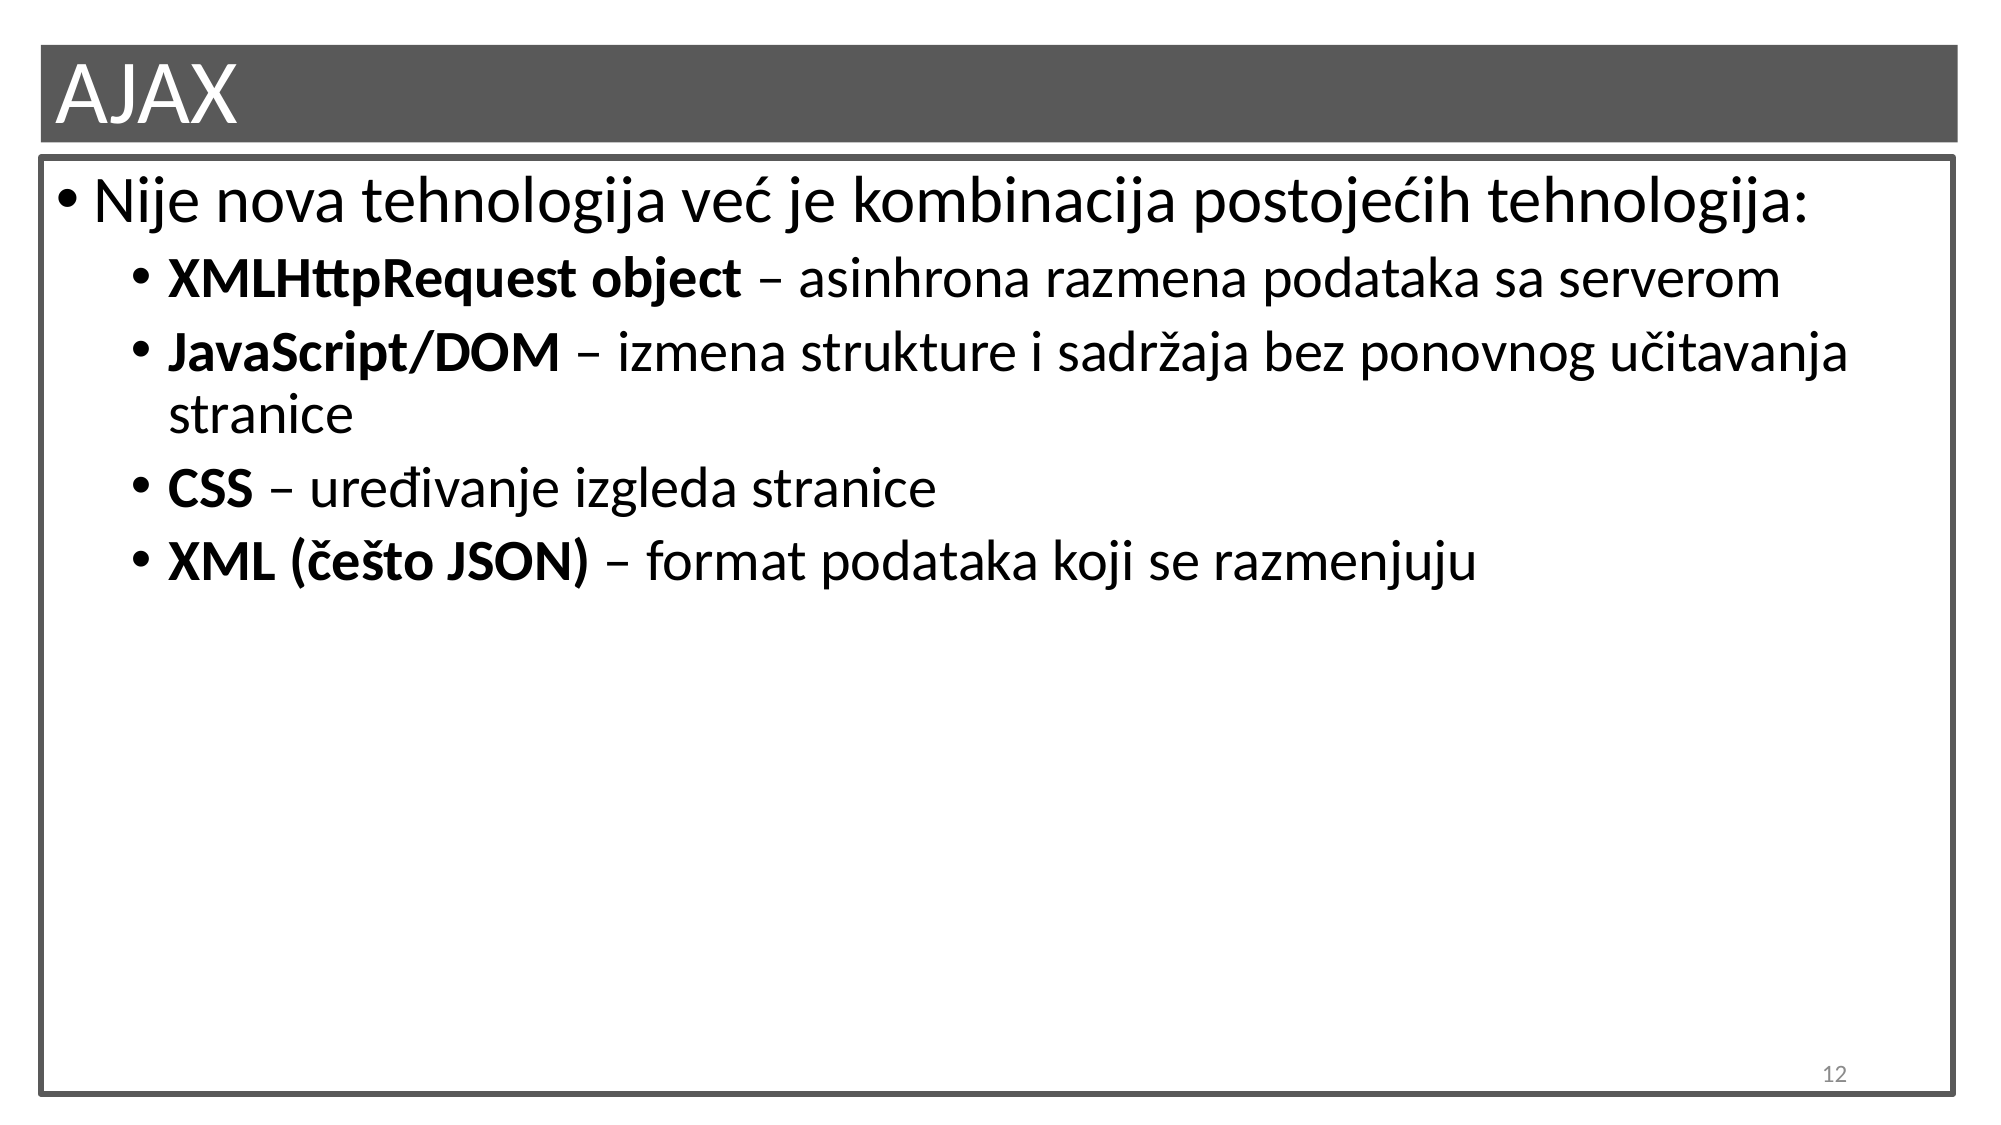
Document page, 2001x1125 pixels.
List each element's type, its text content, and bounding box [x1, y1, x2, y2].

text_box Nije nova tehnologija već je kombinacija postojećih tehnologija: XMLHttpRequest object – asinhrona razmena podataka sa serverom JavaScript/DOM – izmena strukture i sadržaja bez ponovnog učitavanja stranice CSS – uređivanje izgleda stranice XML (češto JSON) – format podataka koji se razmenjuju [40, 157, 1954, 1094]
title AJAX [40, 44, 1958, 143]
slide_number 12 [1412, 1042, 1863, 1103]
